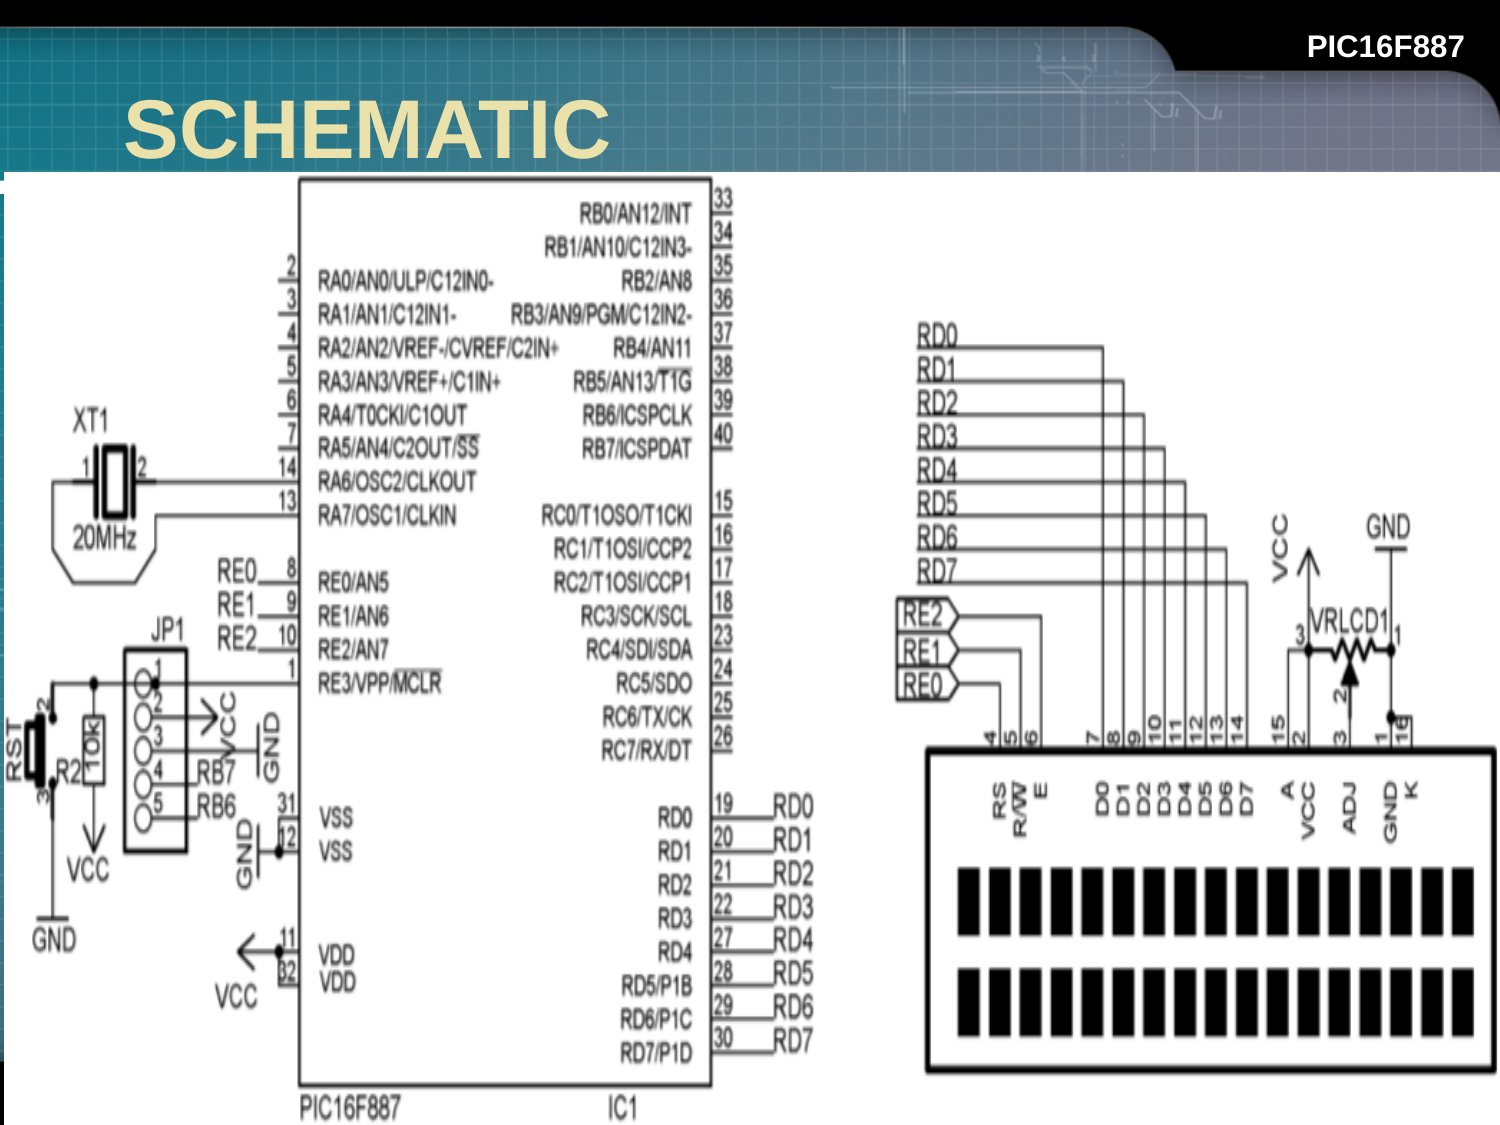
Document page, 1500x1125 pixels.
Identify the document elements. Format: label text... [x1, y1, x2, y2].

title SCHEMATIC [62, 87, 1400, 163]
picture [0, 0, 1500, 1125]
text_box [0, 205, 4, 530]
